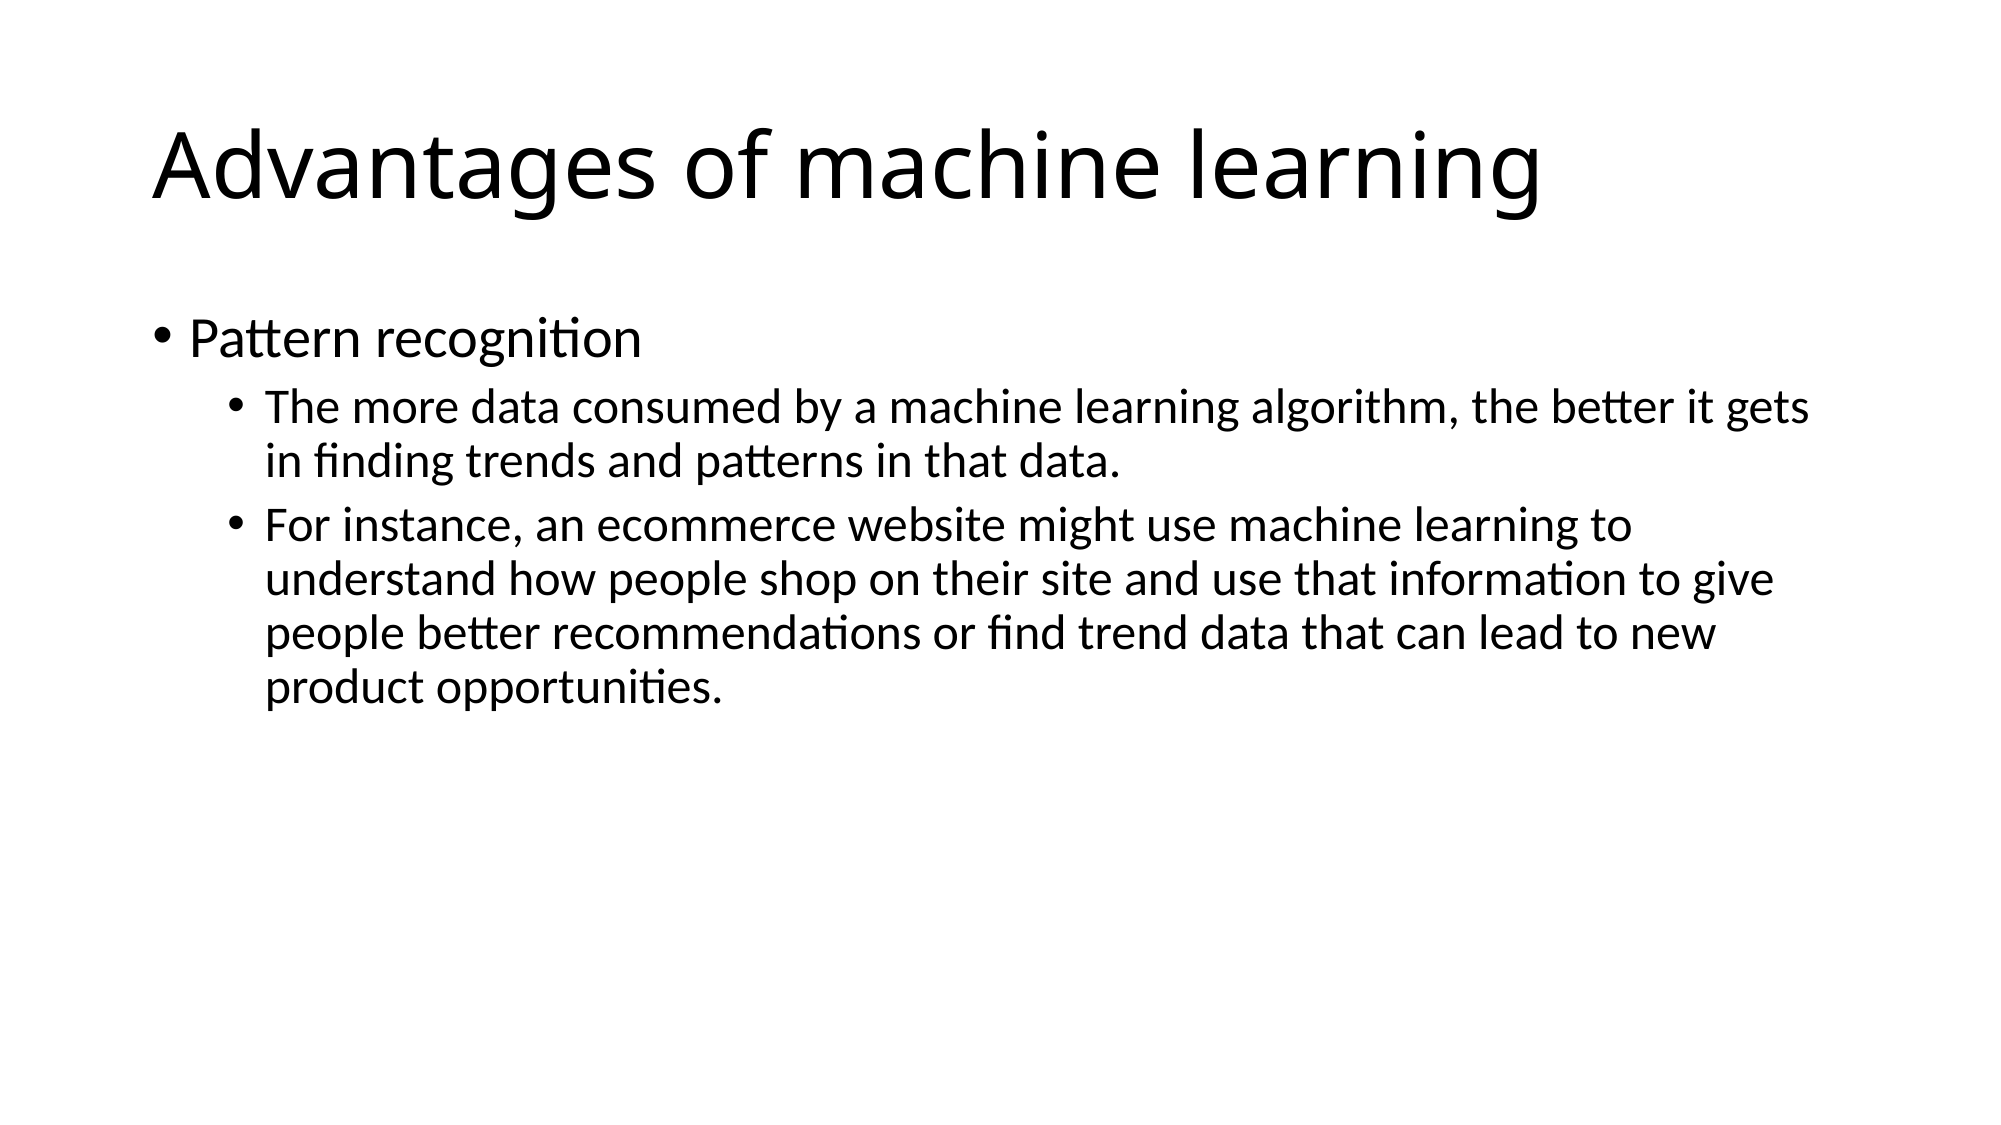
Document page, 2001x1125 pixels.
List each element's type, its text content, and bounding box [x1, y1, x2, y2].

title Advantages of machine learning [137, 59, 1863, 278]
list Pattern recognition The more data consumed by a machine learning algorithm, the better it gets in finding trends and patterns in that data. For instance, an ecommerce website might use machine learning to understand how people shop on their site and use that information to give people better recommendations or find trend data that can lead to new product opportunities. [137, 299, 1863, 1014]
